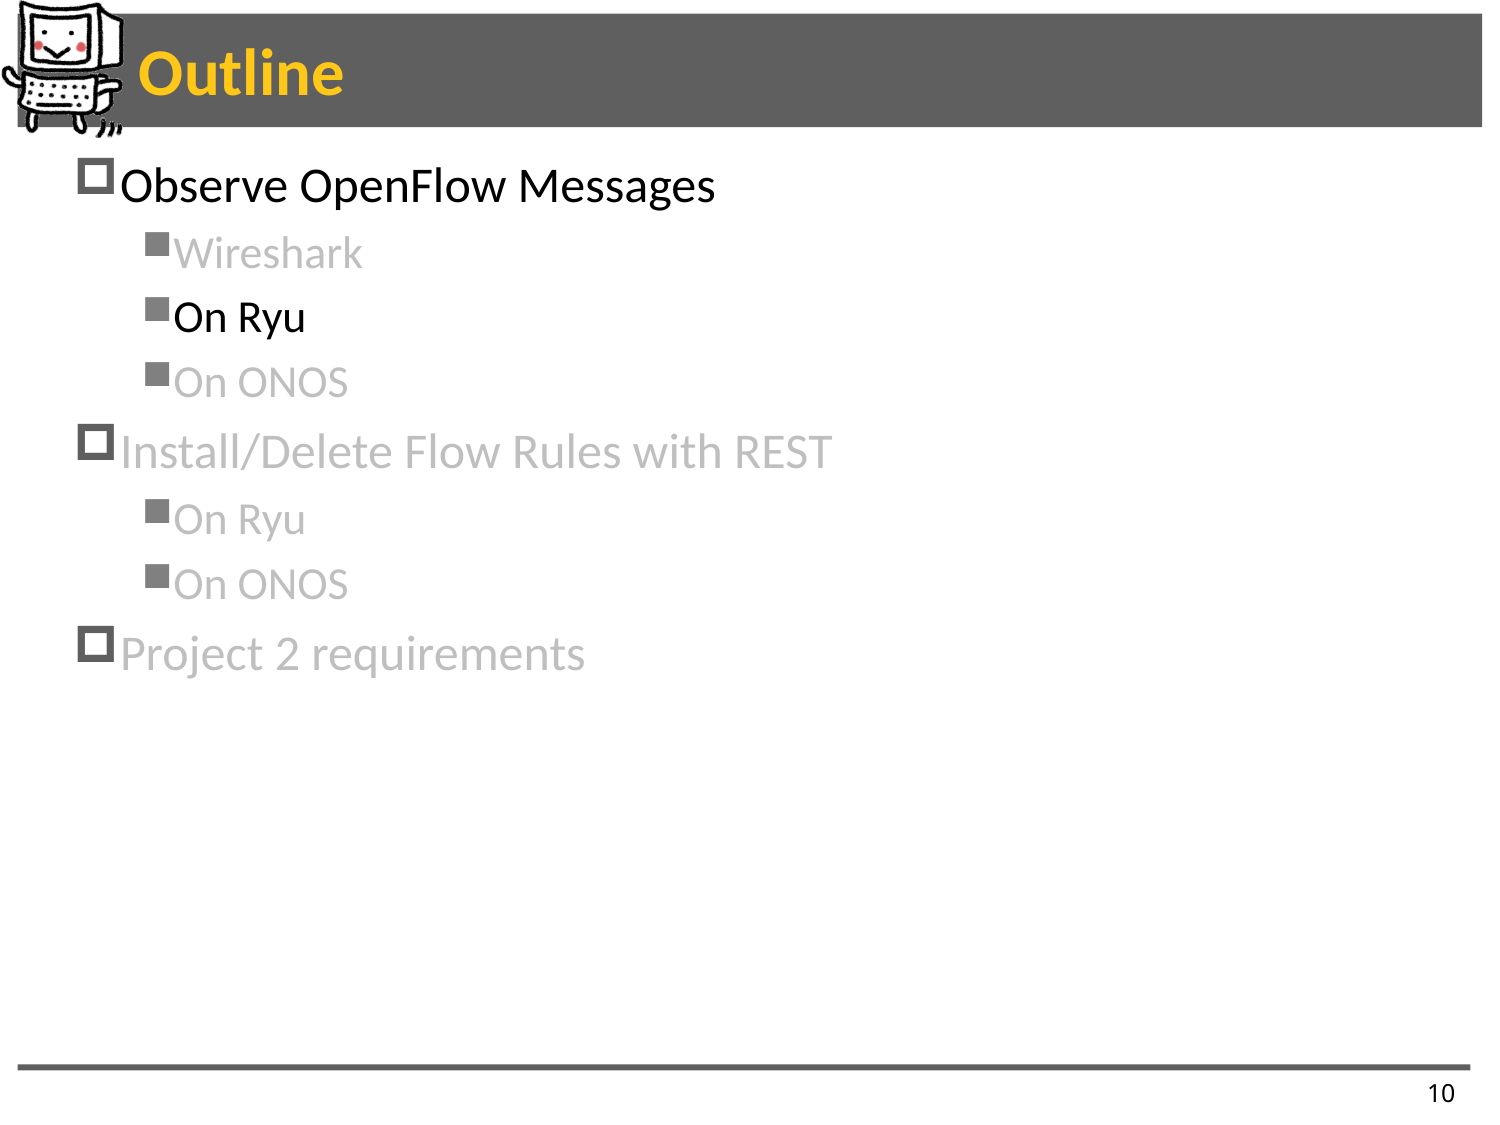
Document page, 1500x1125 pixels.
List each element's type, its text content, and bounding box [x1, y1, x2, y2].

list Observe OpenFlow Messages Wireshark On Ryu On ONOS Install/Delete Flow Rules with REST On Ryu On ONOS Project 2 requirements [29, 137, 1471, 1071]
slide_number 10 [1104, 1070, 1471, 1124]
title Outline [123, 31, 1500, 106]
picture [0, 0, 128, 138]
